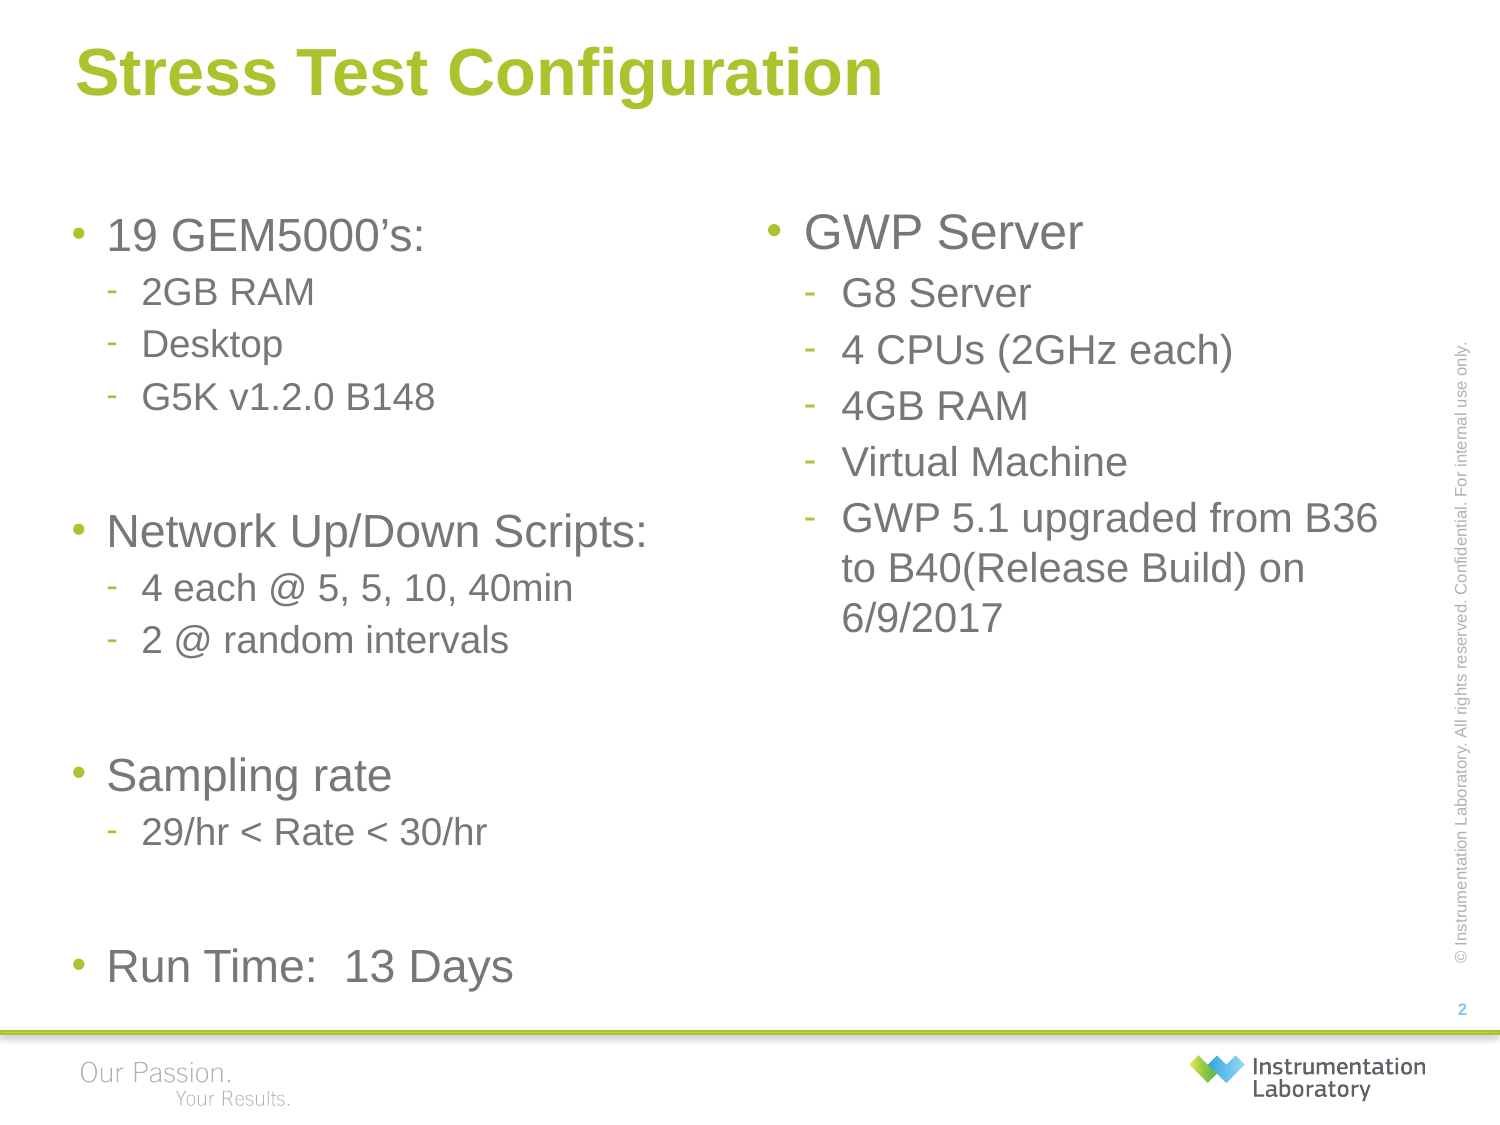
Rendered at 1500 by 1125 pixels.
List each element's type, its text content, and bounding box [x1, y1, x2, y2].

list GWP Server G8 Server 4 CPUs (2GHz each) 4GB RAM Virtual Machine GWP 5.1 upgraded from B36 to B40(Release Build) on 6/9/2017 [766, 199, 1424, 988]
picture [1189, 1055, 1425, 1107]
picture [56, 1040, 325, 1125]
list 19 GEM5000’s: 2GB RAM Desktop G5K v1.2.0 B148 Network Up/Down Scripts: 4 each @ 5, 5, 10, 40min 2 @ random intervals Sampling rate 29/hr < Rate < 30/hr Run Time: 13 Days [71, 205, 730, 993]
title Stress Test Configuration [75, 28, 1425, 179]
slide_number 2 [1425, 986, 1500, 1031]
